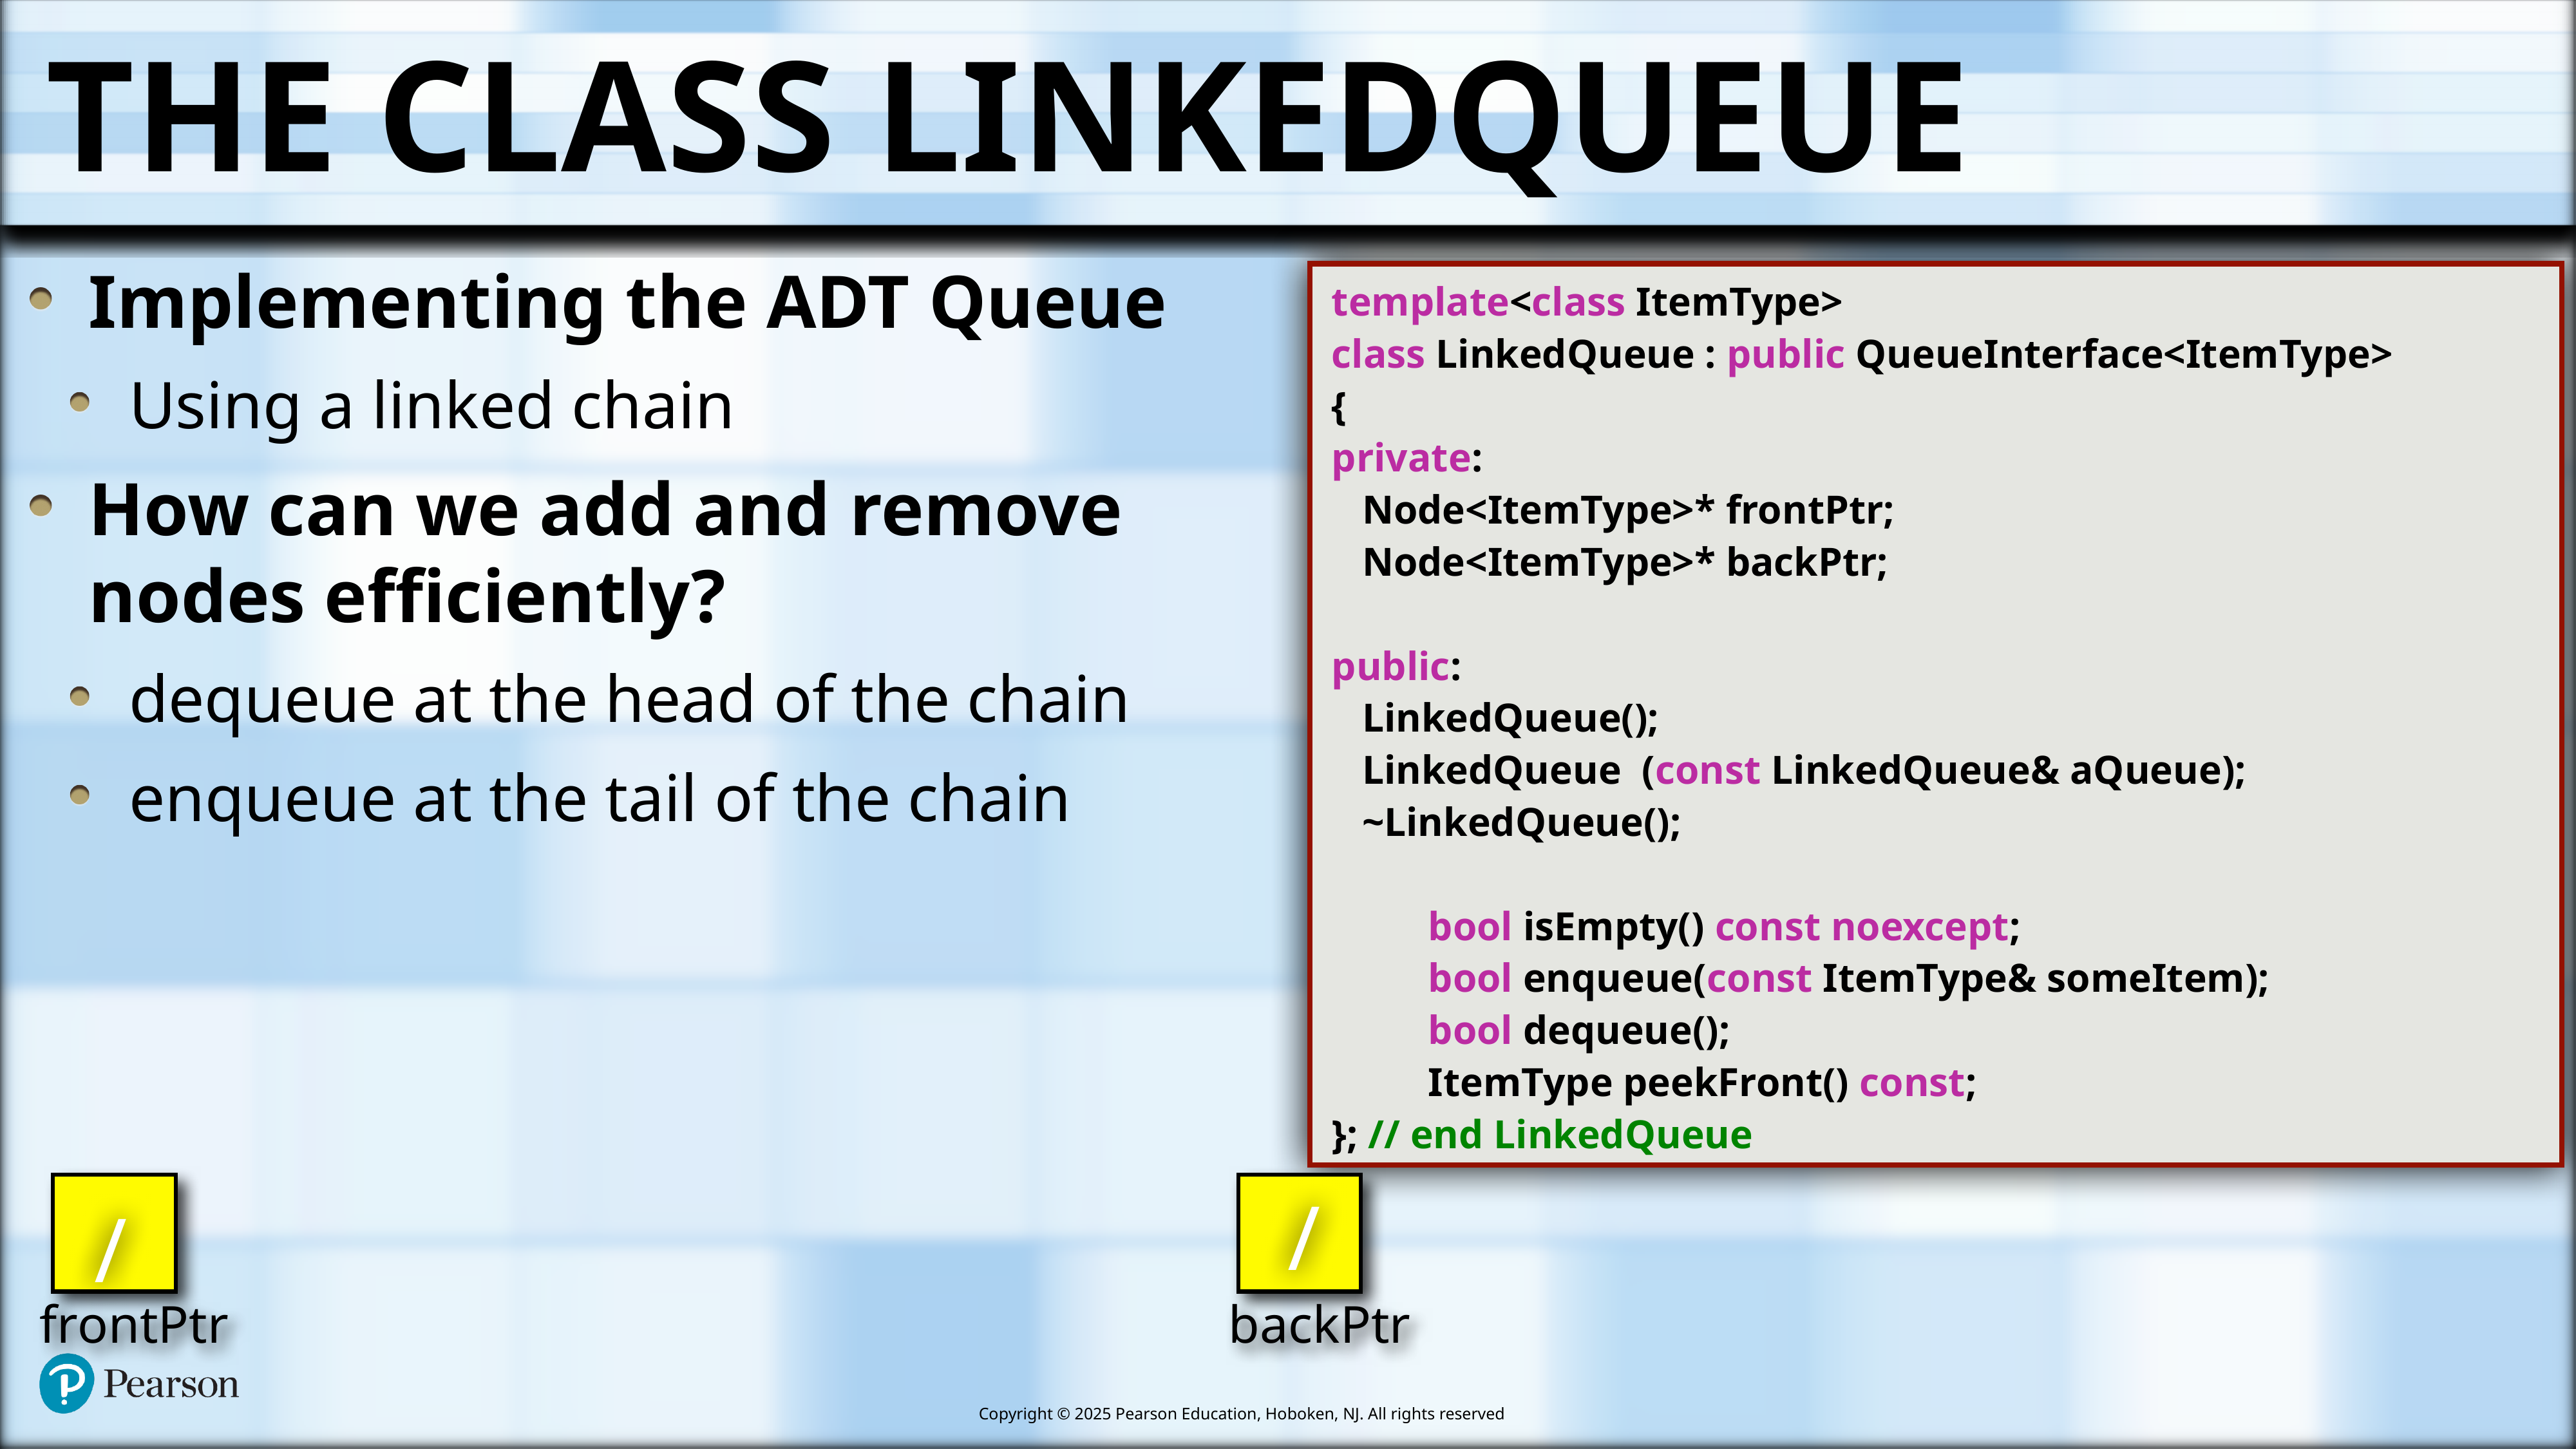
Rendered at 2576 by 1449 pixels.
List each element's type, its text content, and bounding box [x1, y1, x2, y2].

text_box [1310, 263, 2562, 1153]
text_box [1195, 1174, 1445, 1365]
picture [0, 0, 2576, 1449]
list Implementing the ADT Queue Using a linked chain How can we add and remove nodes efficiently? dequeue at the head of the chain enqueue at the tail of the chain [19, 247, 1309, 914]
title The Class LinkedQueue [37, 0, 2359, 222]
text_box template<class ItemType> class LinkedQueue : public QueueInterface<ItemType> { private: Node<ItemType>* frontPtr; Node<ItemType>* backPtr; public: LinkedQueue(); LinkedQueue (const LinkedQueue& aQueue); ~LinkedQueue(); bool isEmpty() const noexcept; bool enqueue(const ItemType& someItem); bool dequeue(); ItemType peekFront() const; }; // end LinkedQueue [1320, 265, 2575, 1168]
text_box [9, 1174, 260, 1365]
